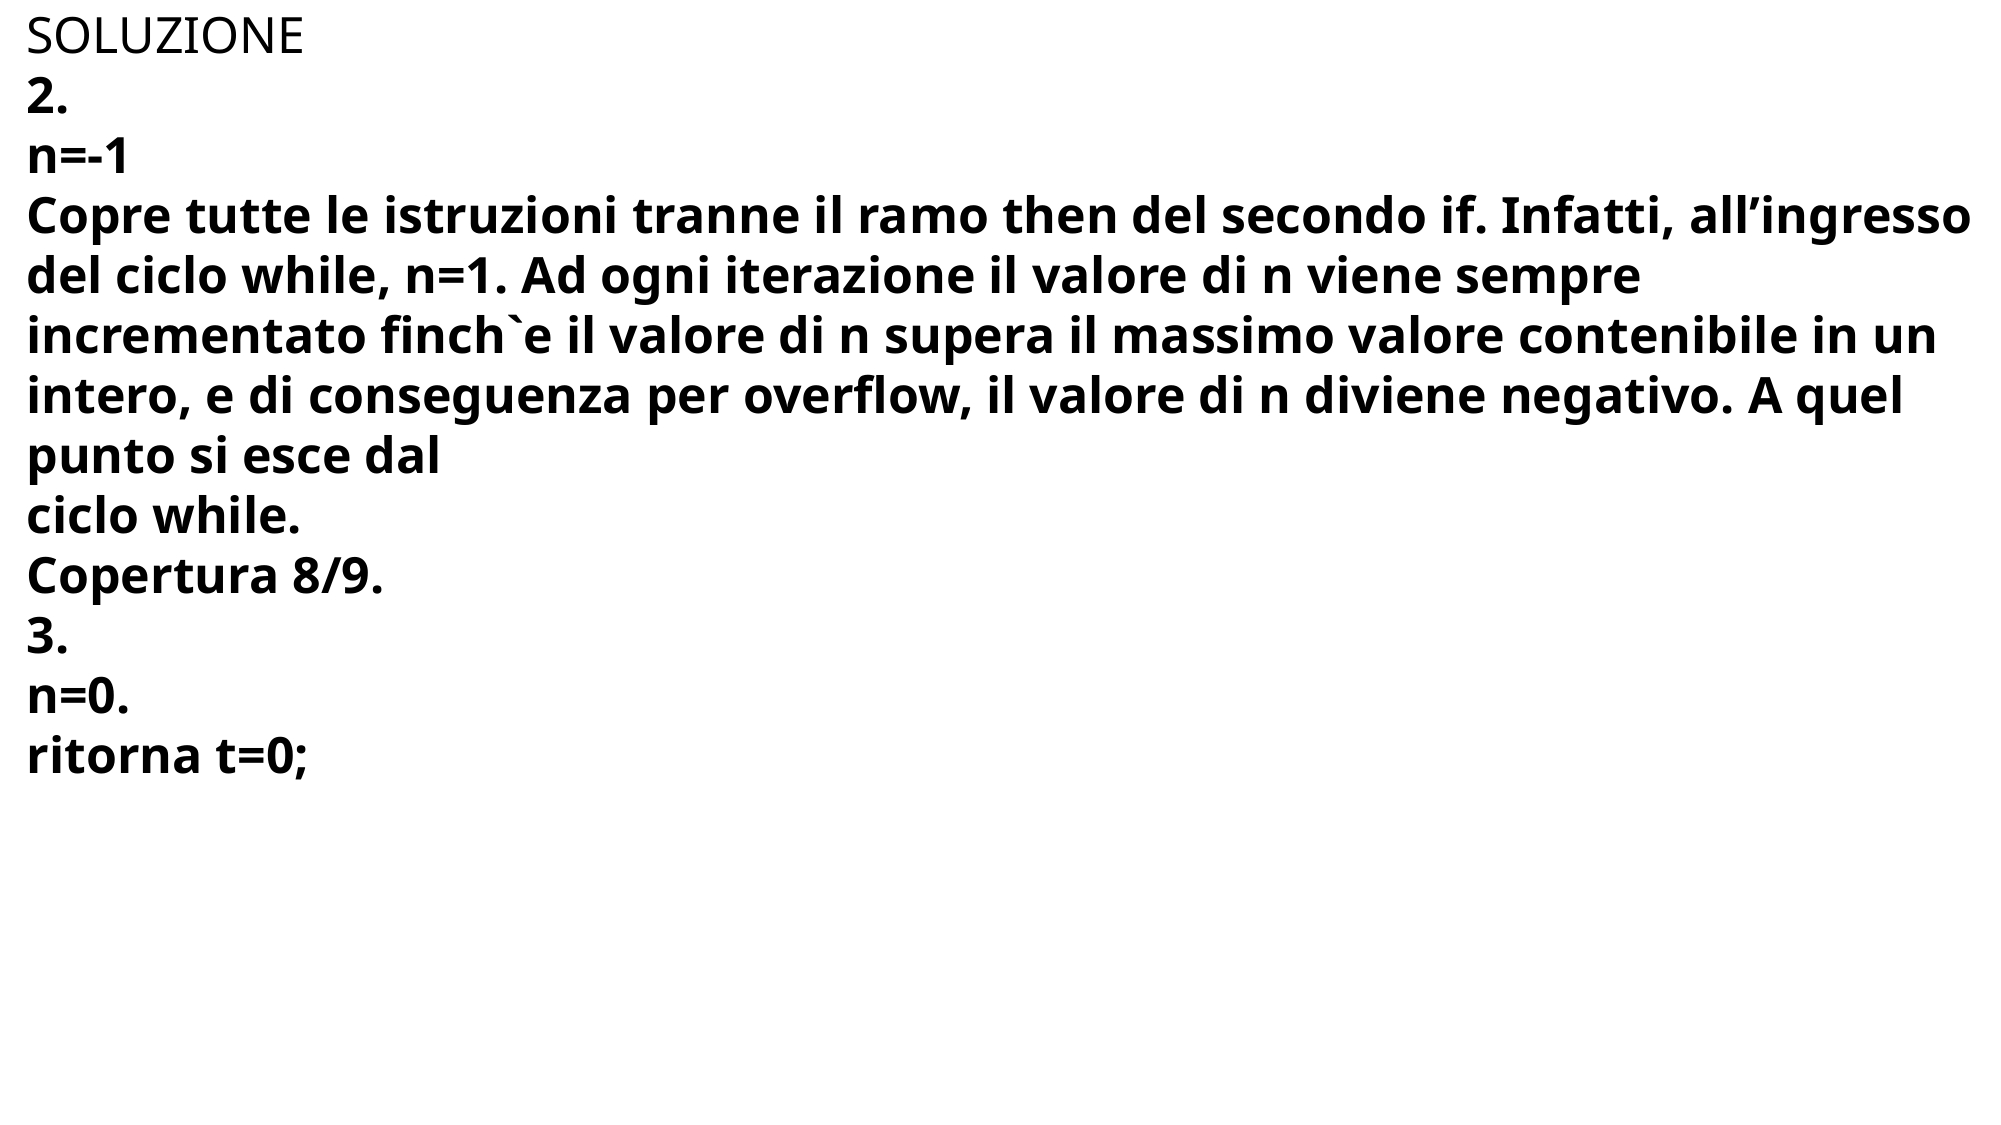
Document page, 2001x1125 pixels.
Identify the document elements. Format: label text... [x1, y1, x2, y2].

text_box SOLUZIONE 2. n=-1 Copre tutte le istruzioni tranne il ramo then del secondo if. Infatti, all’ingresso del ciclo while, n=1. Ad ogni iterazione il valore di n viene sempre incrementato finch`e il valore di n supera il massimo valore contenibile in un intero, e di conseguenza per overflow, il valore di n diviene negativo. A quel punto si esce dal ciclo while. Copertura 8/9. 3. n=0. ritorna t=0; [11, 0, 2000, 792]
